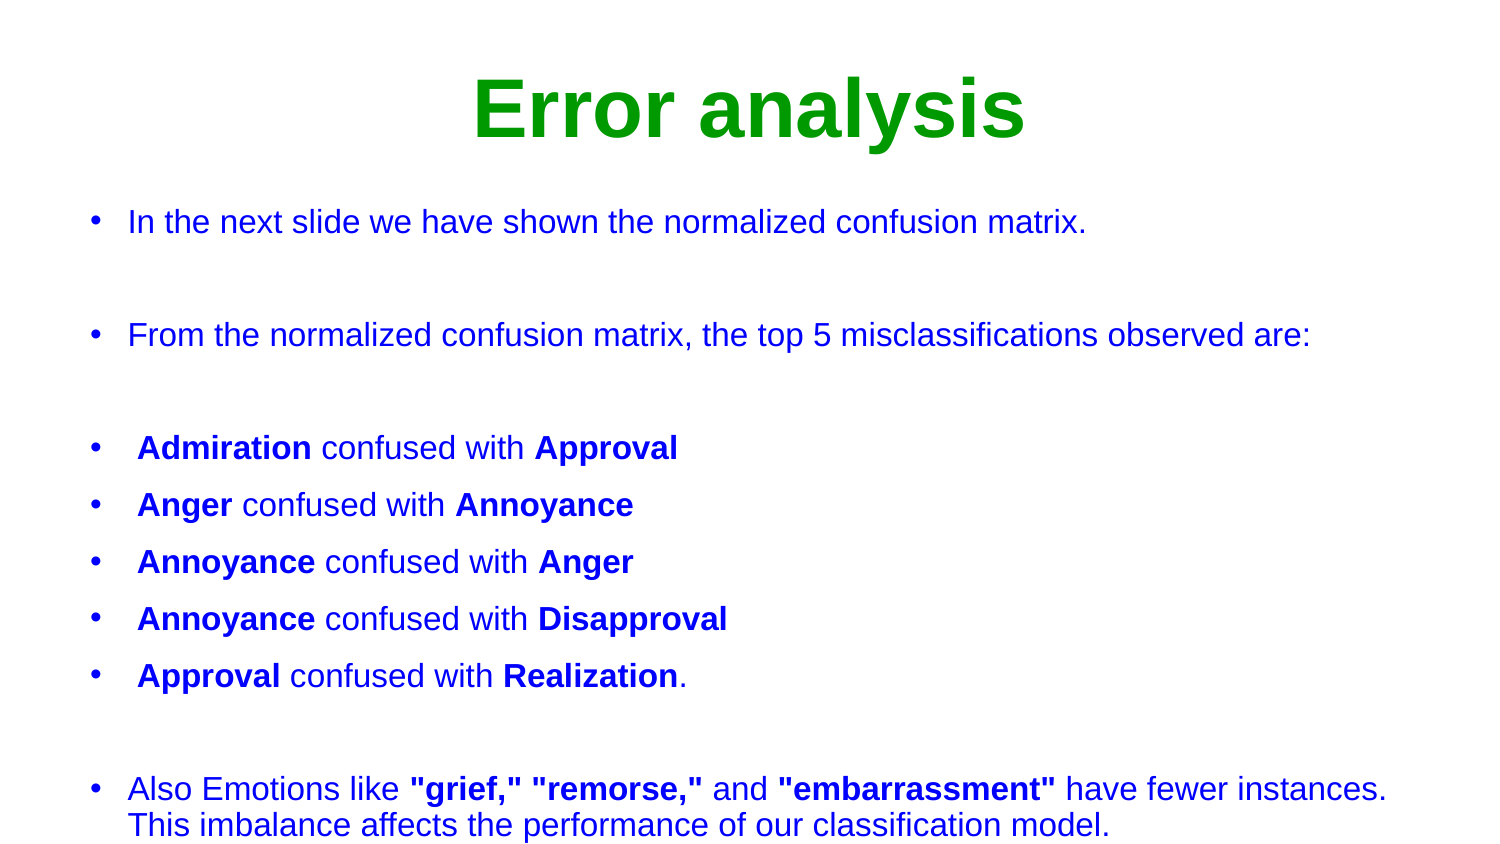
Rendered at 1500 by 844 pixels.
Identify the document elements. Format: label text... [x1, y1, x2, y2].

list In the next slide we have shown the normalized confusion matrix. From the normalized confusion matrix, the top 5 misclassifications observed are: Admiration confused with Approval Anger confused with Annoyance Annoyance confused with Anger Annoyance confused with Disapproval Approval confused with Realization. Also Emotions like "grief," "remorse," and "embarrassment" have fewer instances. This imbalance affects the performance of our classification model. [75, 196, 1425, 754]
title Error analysis [75, 33, 1425, 175]
